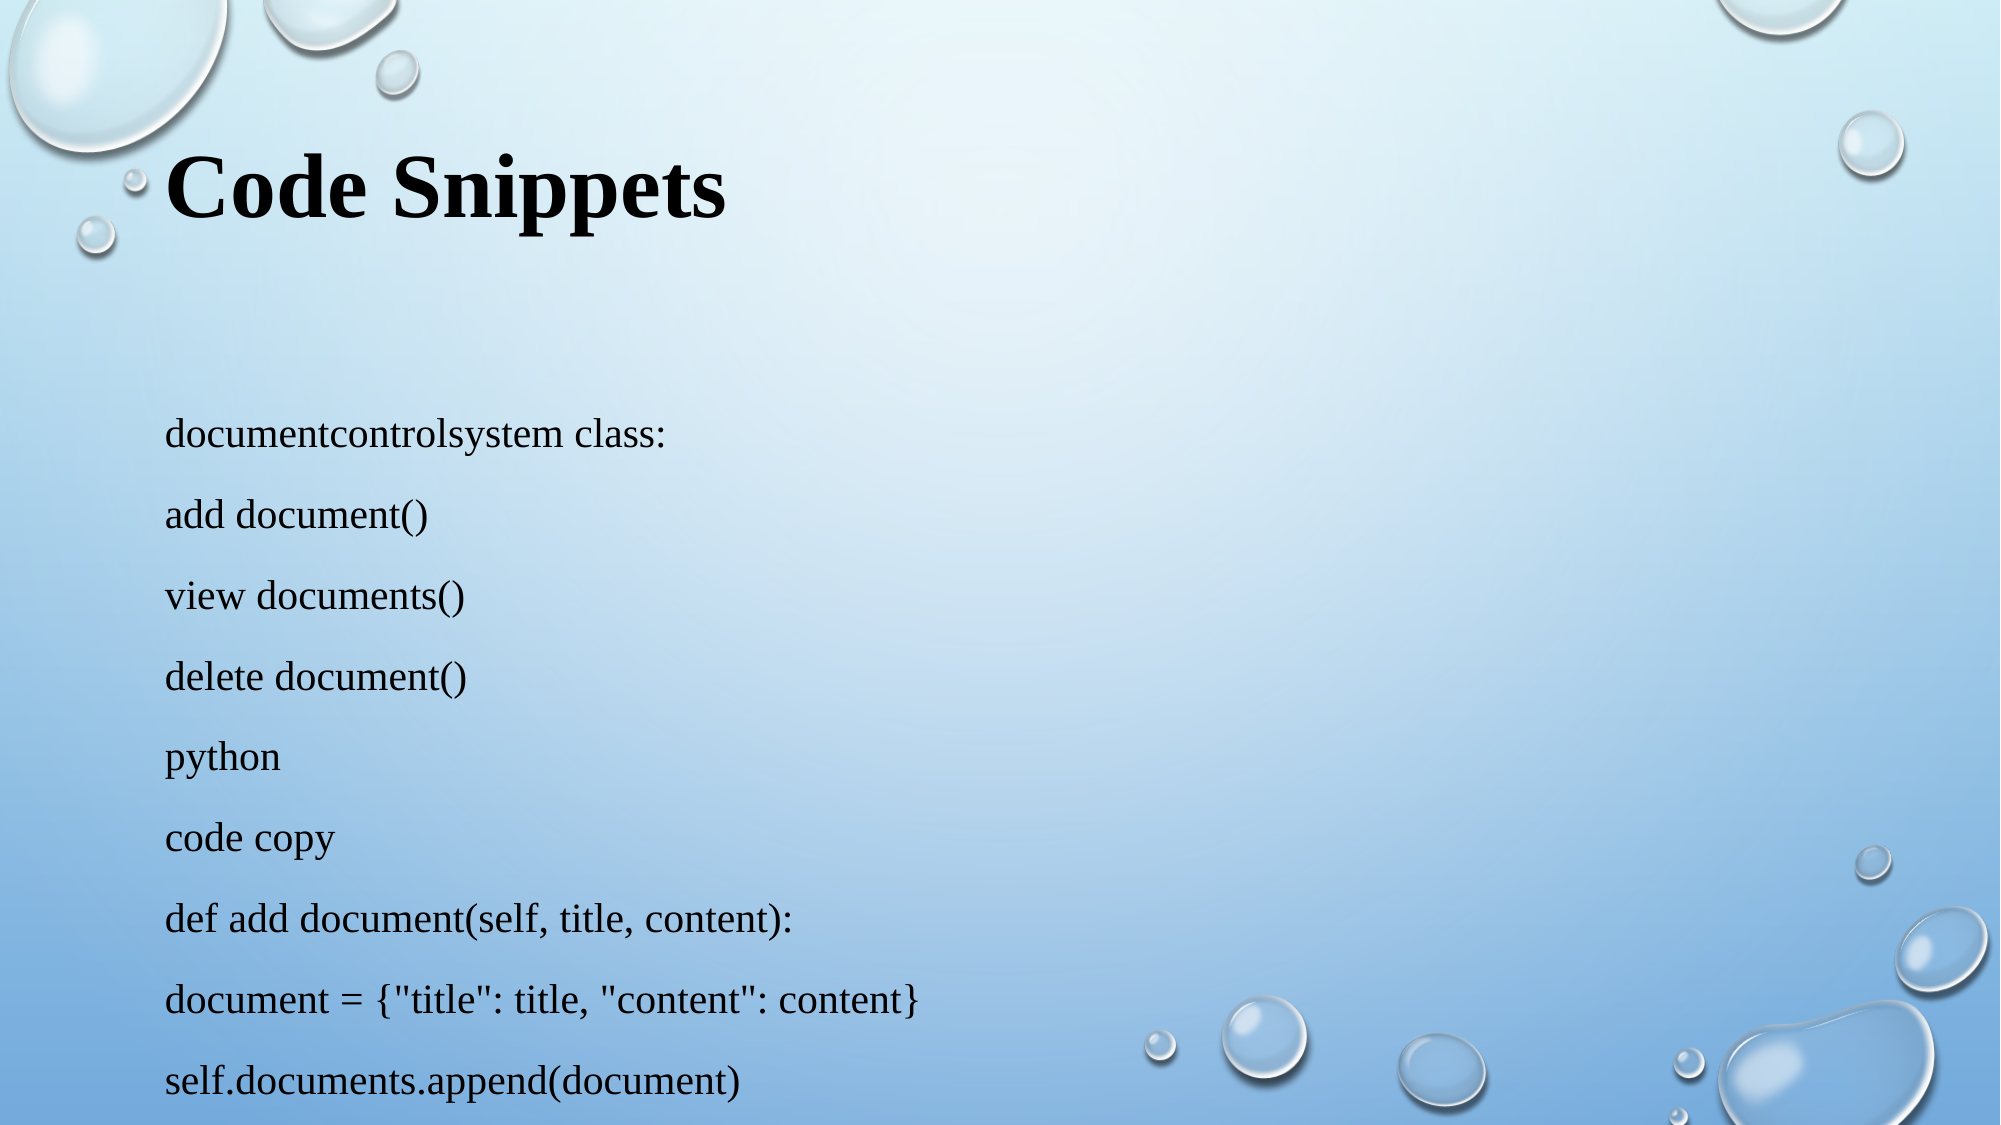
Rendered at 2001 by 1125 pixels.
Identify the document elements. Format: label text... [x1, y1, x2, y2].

title Code Snippets [149, 101, 1851, 364]
picture [0, 0, 2000, 1125]
list documentcontrolsystem class: add document() view documents() delete document() python code copy def add document(self, title, content): document = {"title": title, "content": content} self.documents.append(document) [149, 388, 1850, 950]
